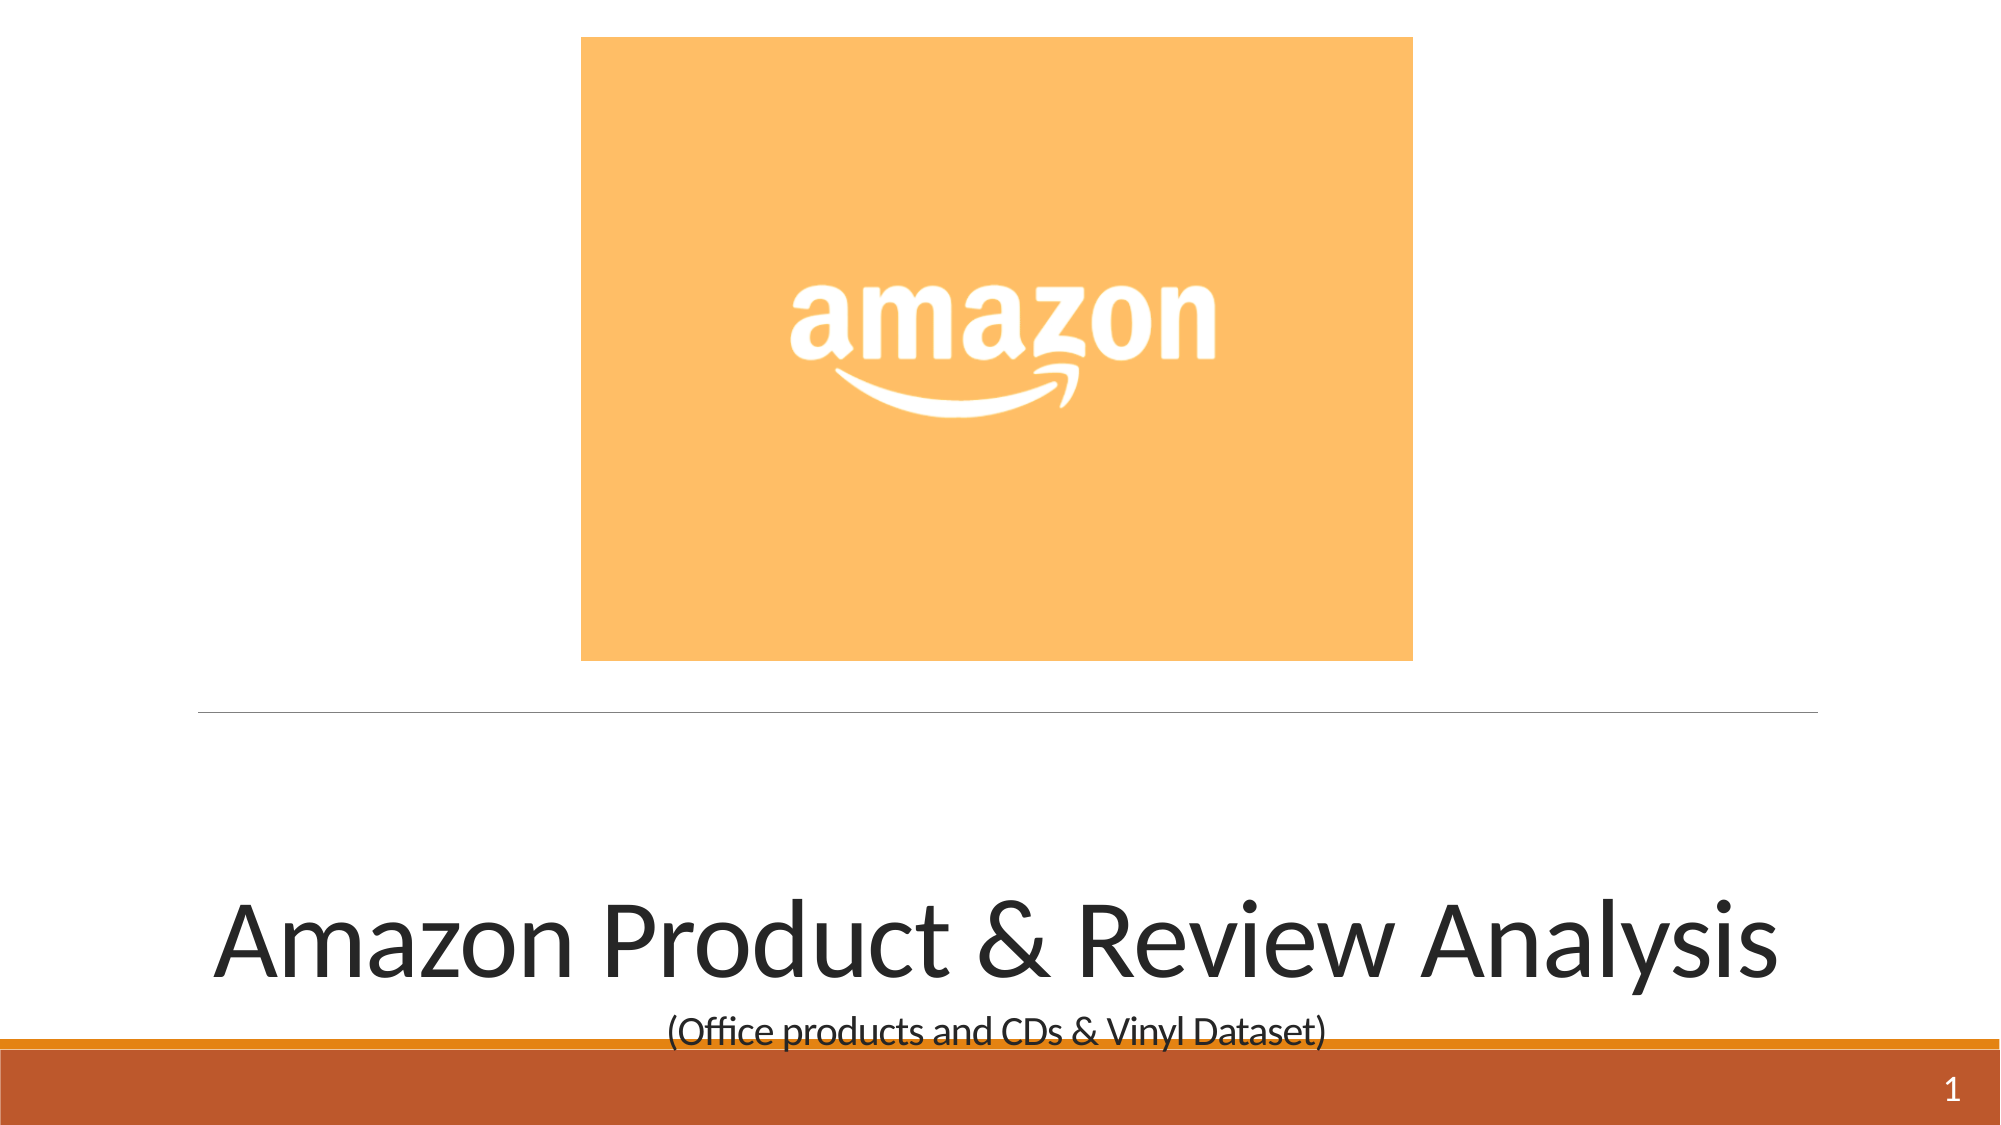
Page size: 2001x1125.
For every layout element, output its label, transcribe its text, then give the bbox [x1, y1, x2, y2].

title Amazon Product & Review Analysis (Office products and CDs & Vinyl Dataset) [79, 562, 1915, 1112]
picture [580, 36, 1413, 662]
slide_number 1 [1761, 1056, 1977, 1117]
